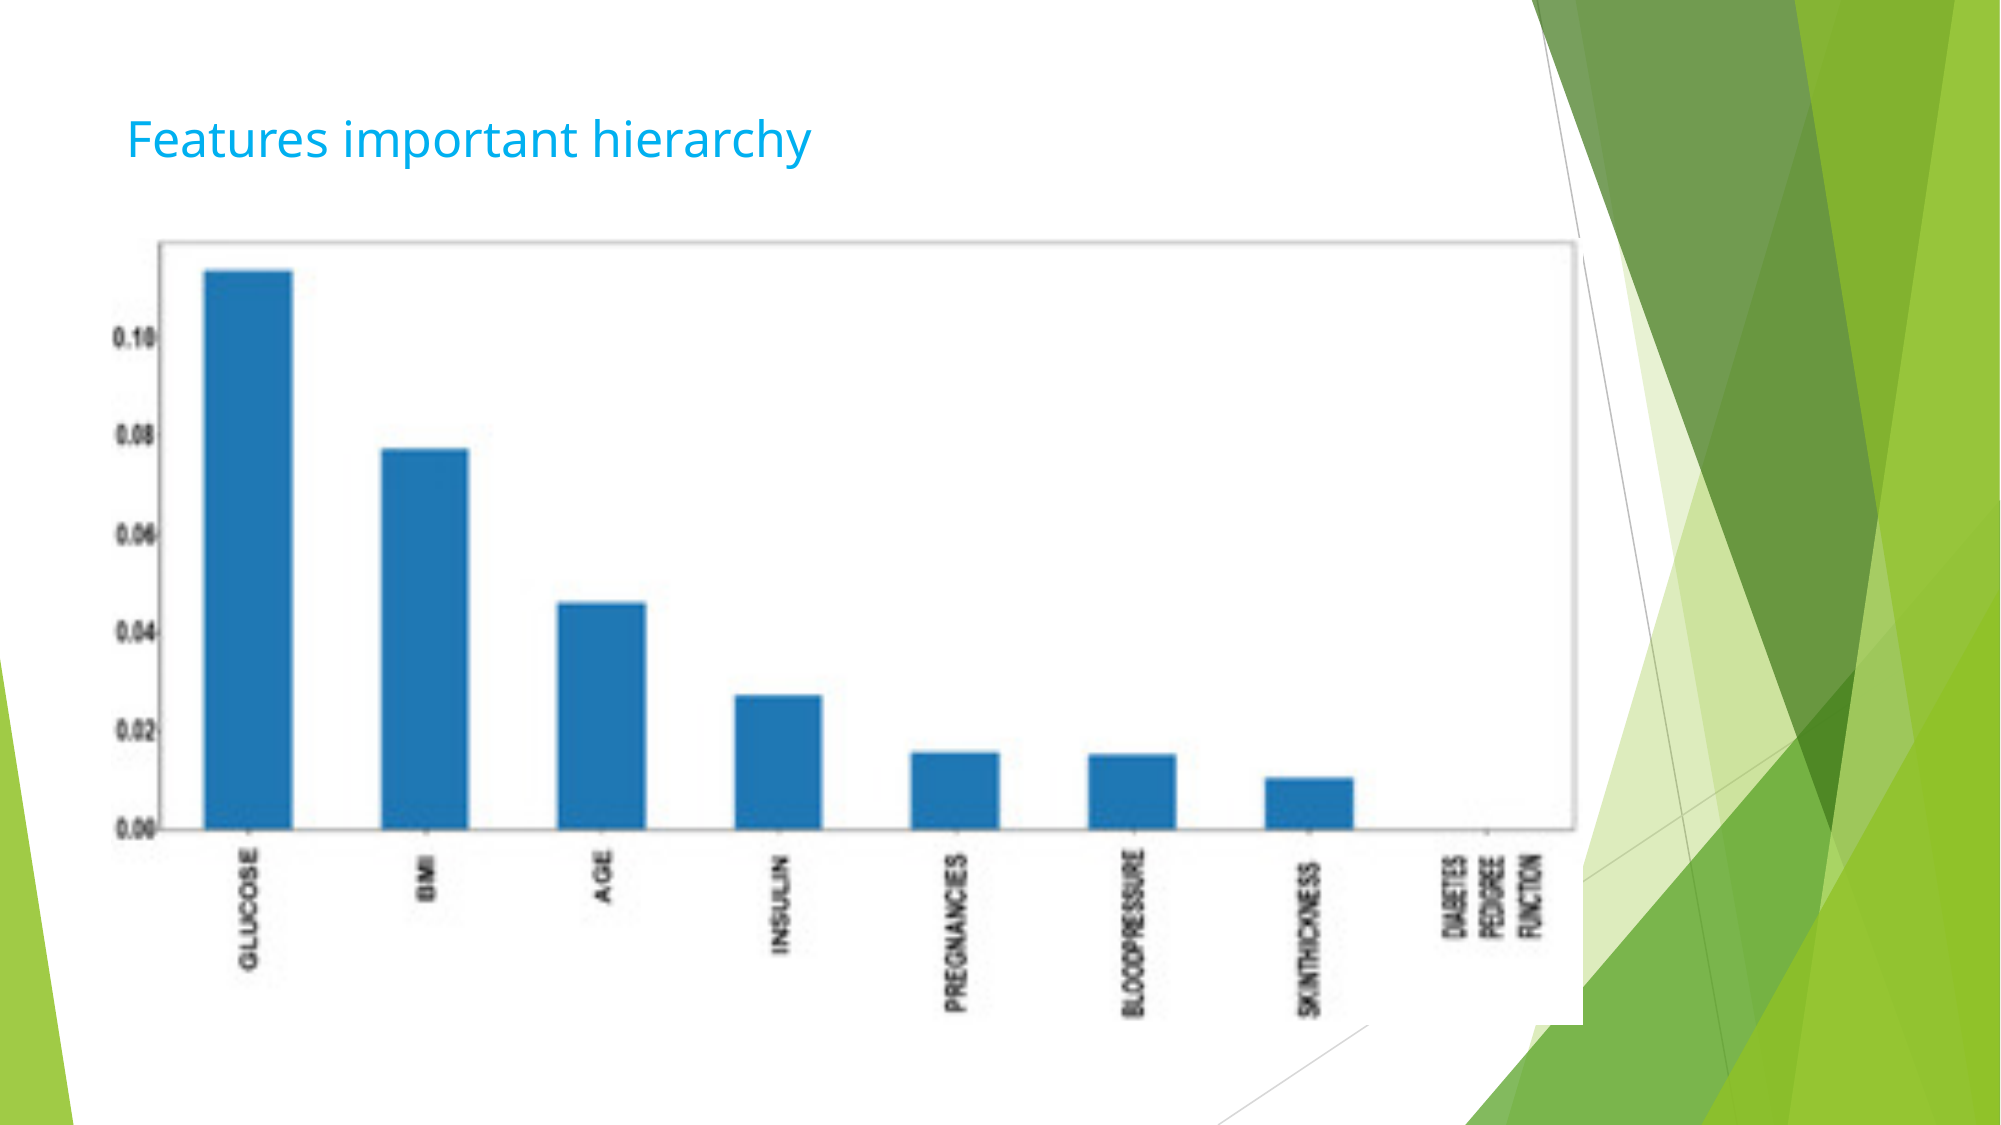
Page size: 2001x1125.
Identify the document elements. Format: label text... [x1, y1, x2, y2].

picture [111, 238, 1583, 1025]
title Features important hierarchy [110, 99, 1522, 318]
